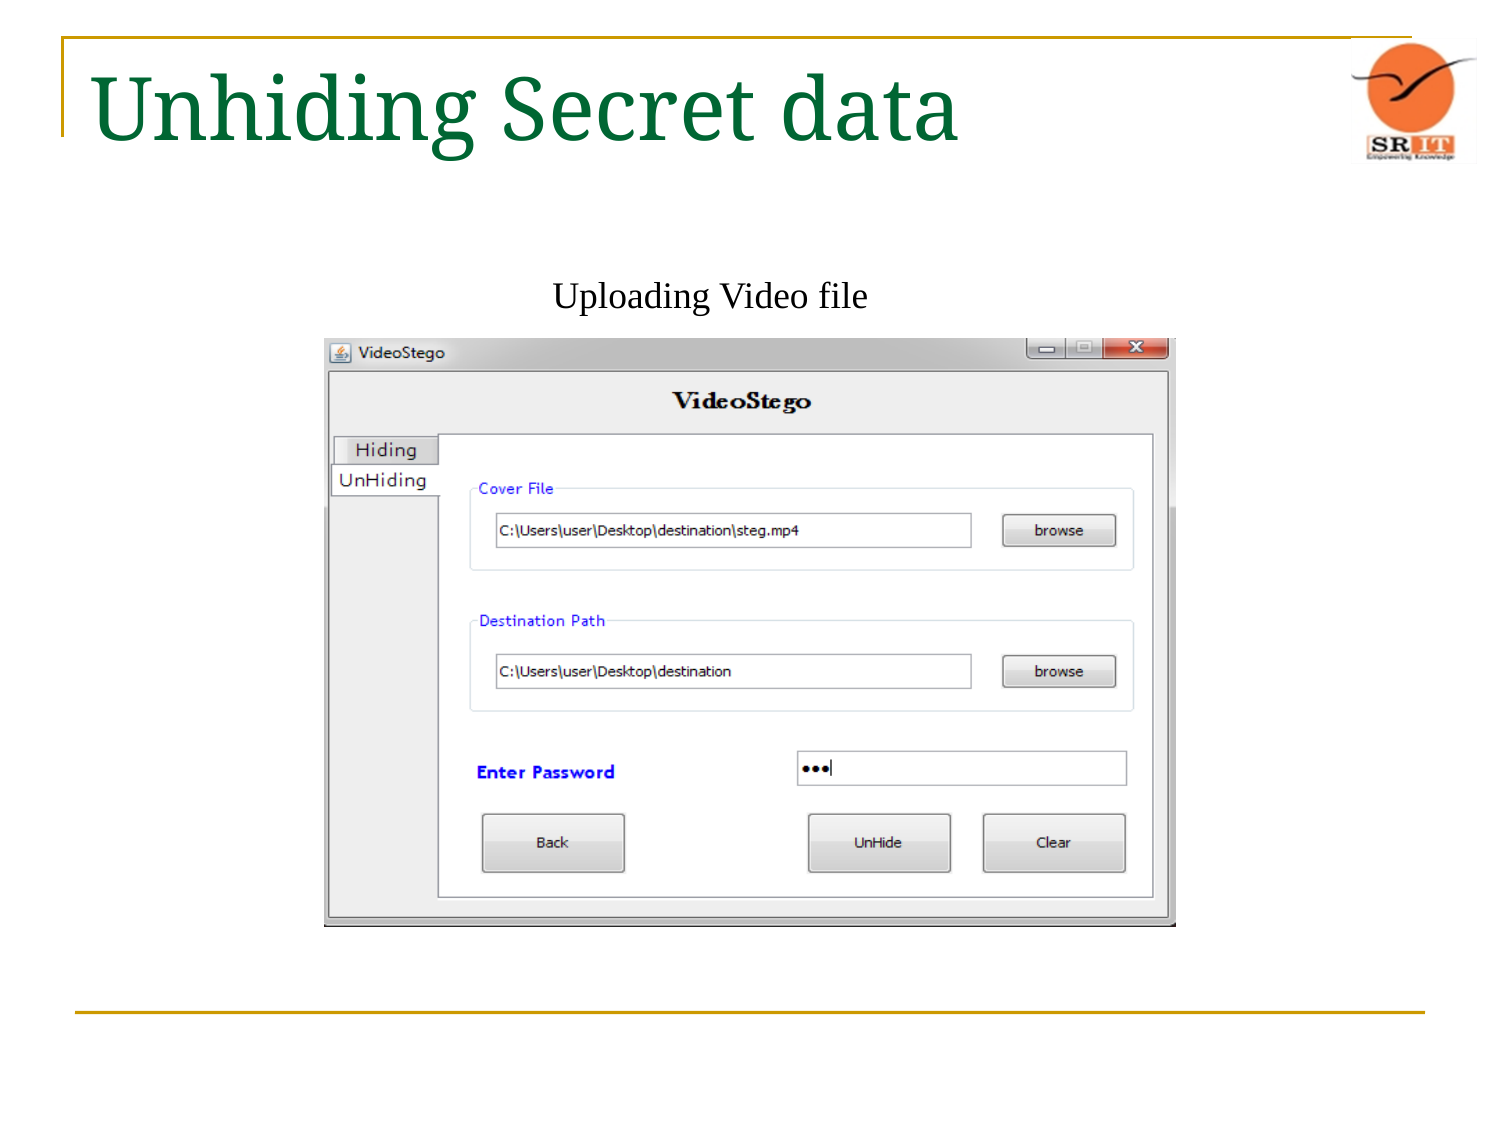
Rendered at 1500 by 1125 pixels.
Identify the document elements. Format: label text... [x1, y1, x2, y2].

title Unhiding Secret data [74, 45, 1426, 233]
picture [1350, 37, 1478, 165]
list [324, 337, 1176, 927]
text_box Uploading Video file [527, 263, 894, 324]
